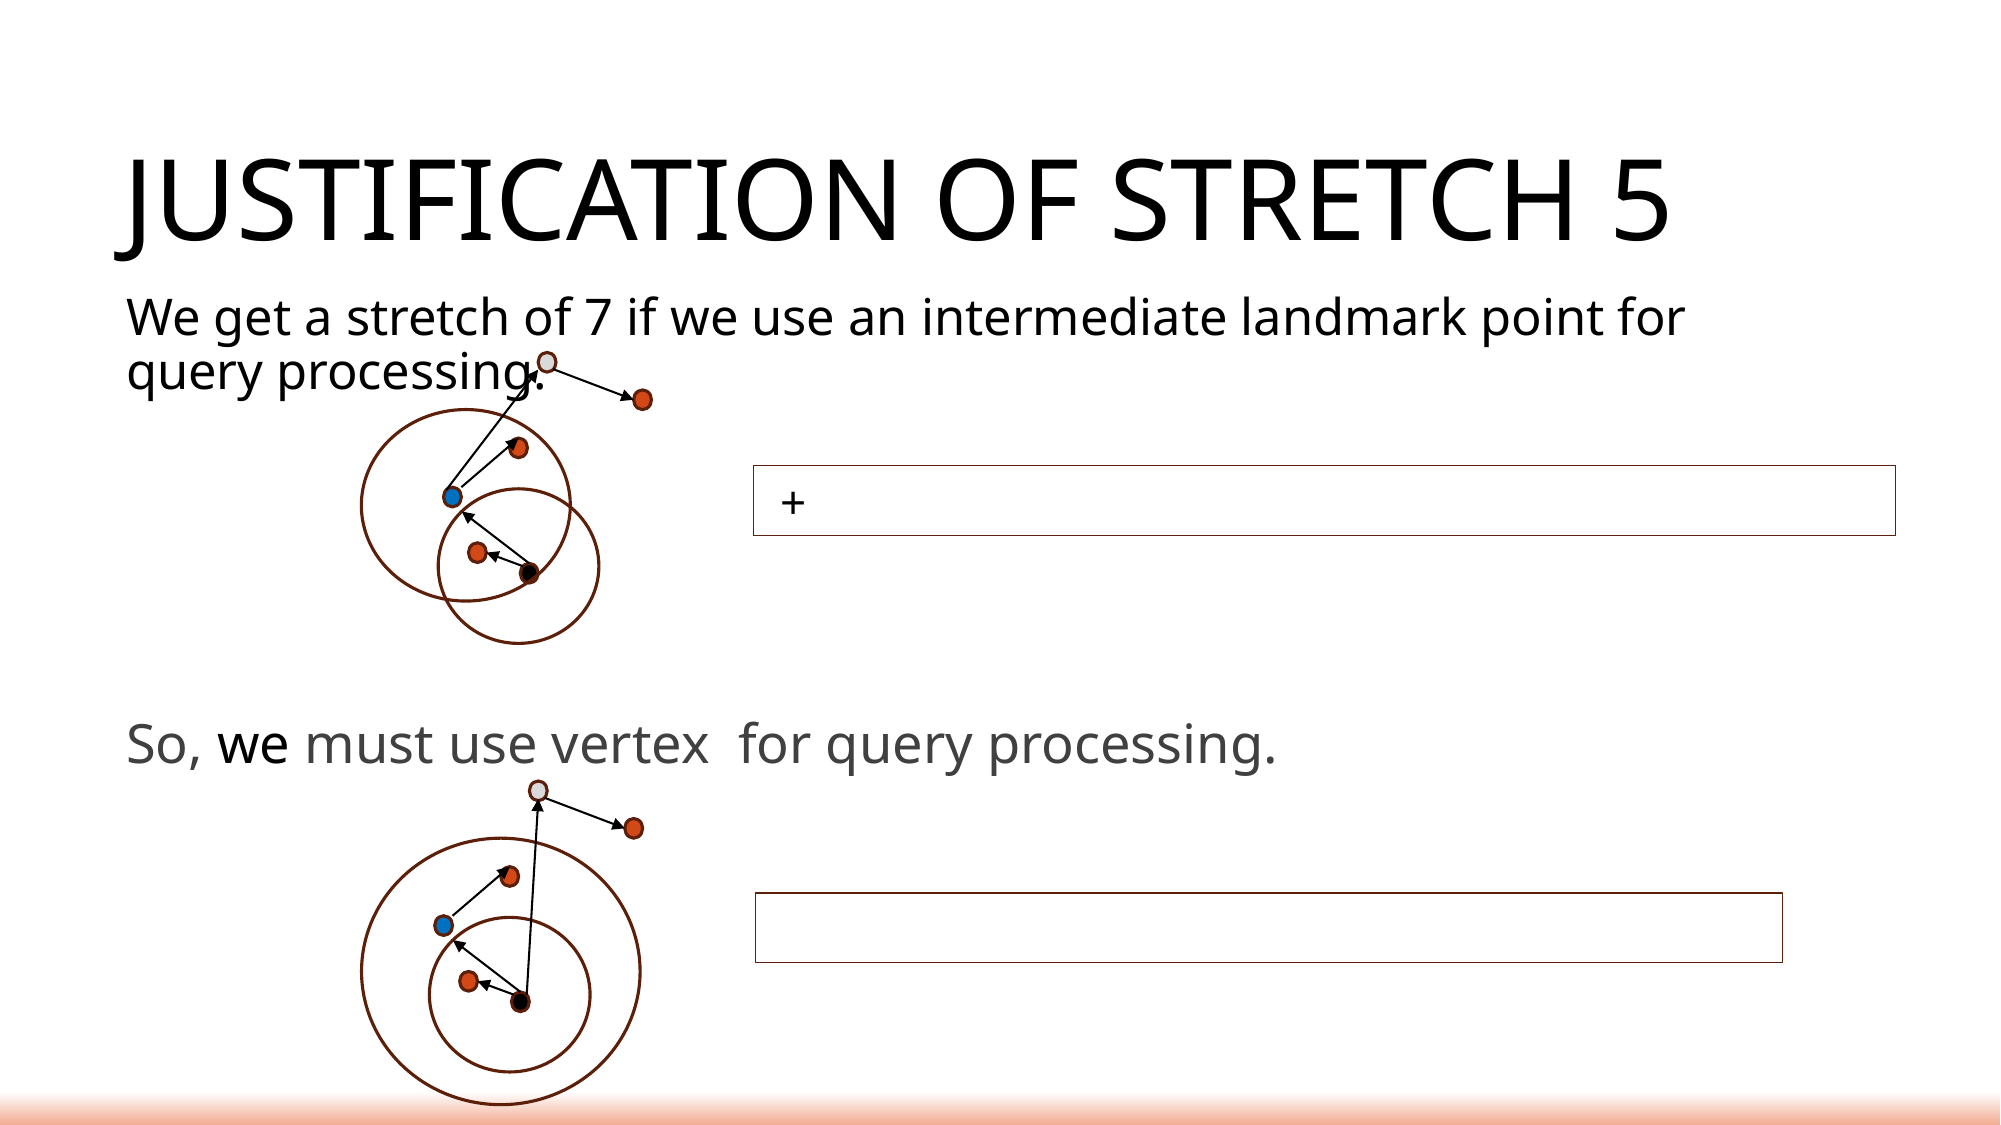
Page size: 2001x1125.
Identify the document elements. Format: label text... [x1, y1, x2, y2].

text_box Justification of stretch 5 [108, 72, 1759, 337]
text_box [361, 780, 644, 1106]
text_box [360, 351, 653, 644]
list We get a stretch of 7 if we use an intermediate landmark point for query processing. [111, 283, 1800, 410]
